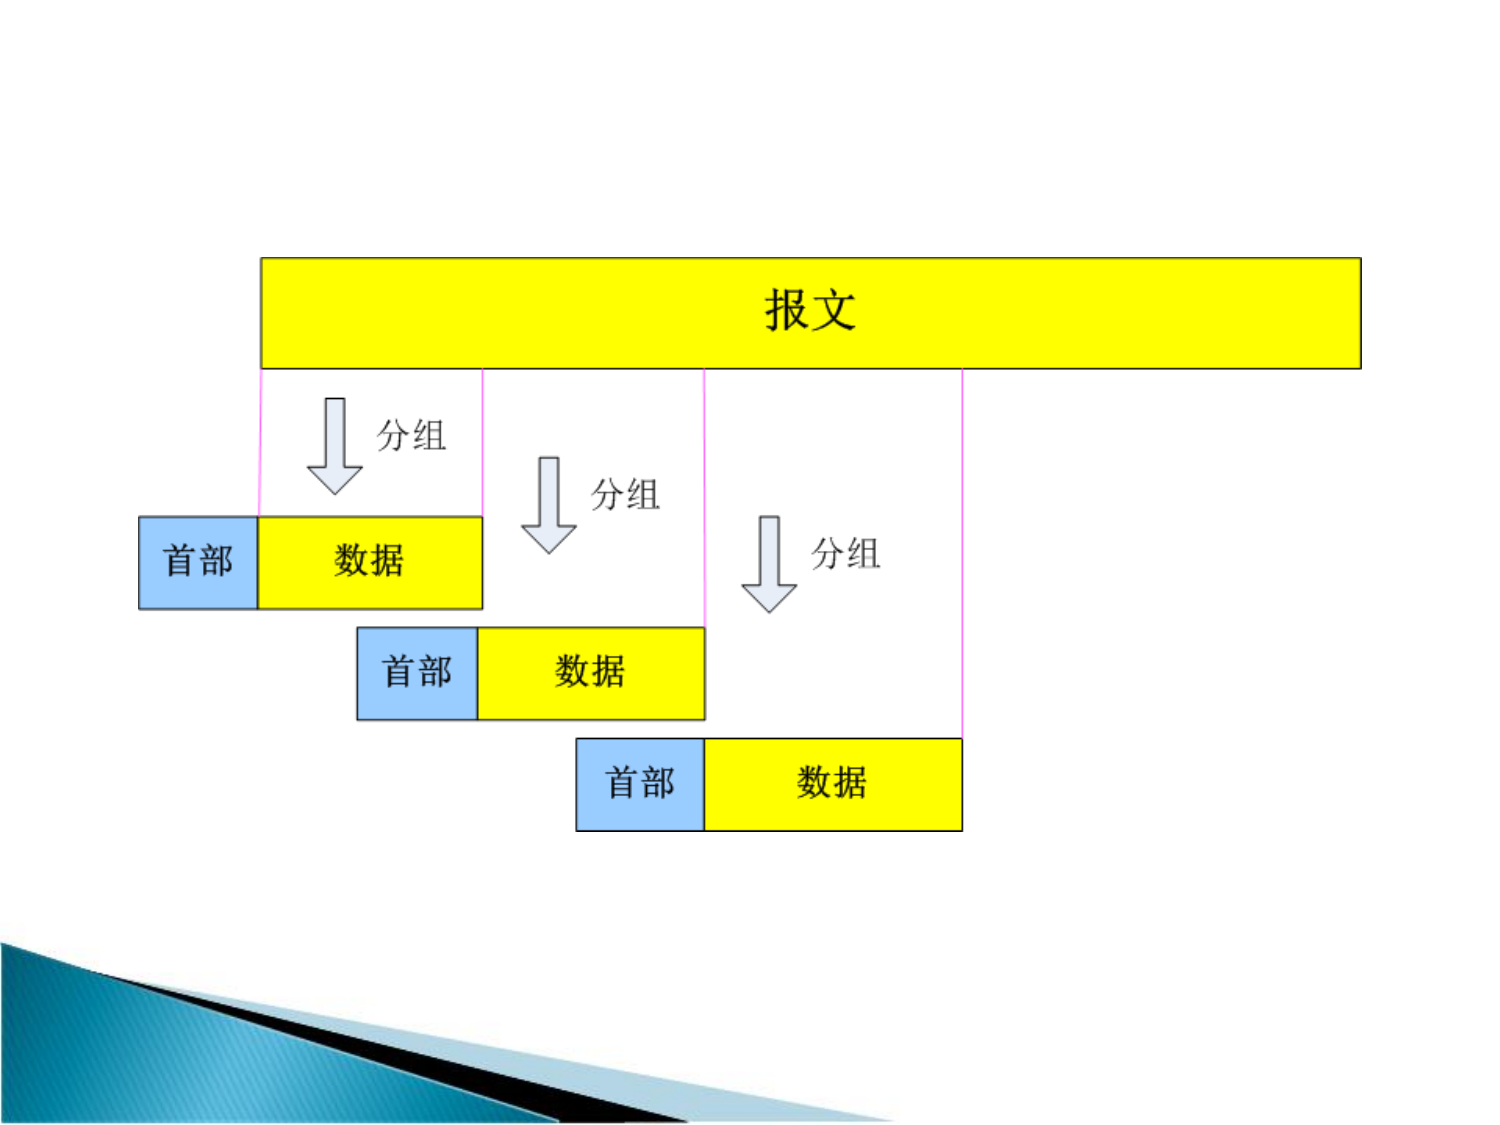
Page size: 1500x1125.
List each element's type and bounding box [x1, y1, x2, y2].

picture [0, 257, 1362, 1125]
